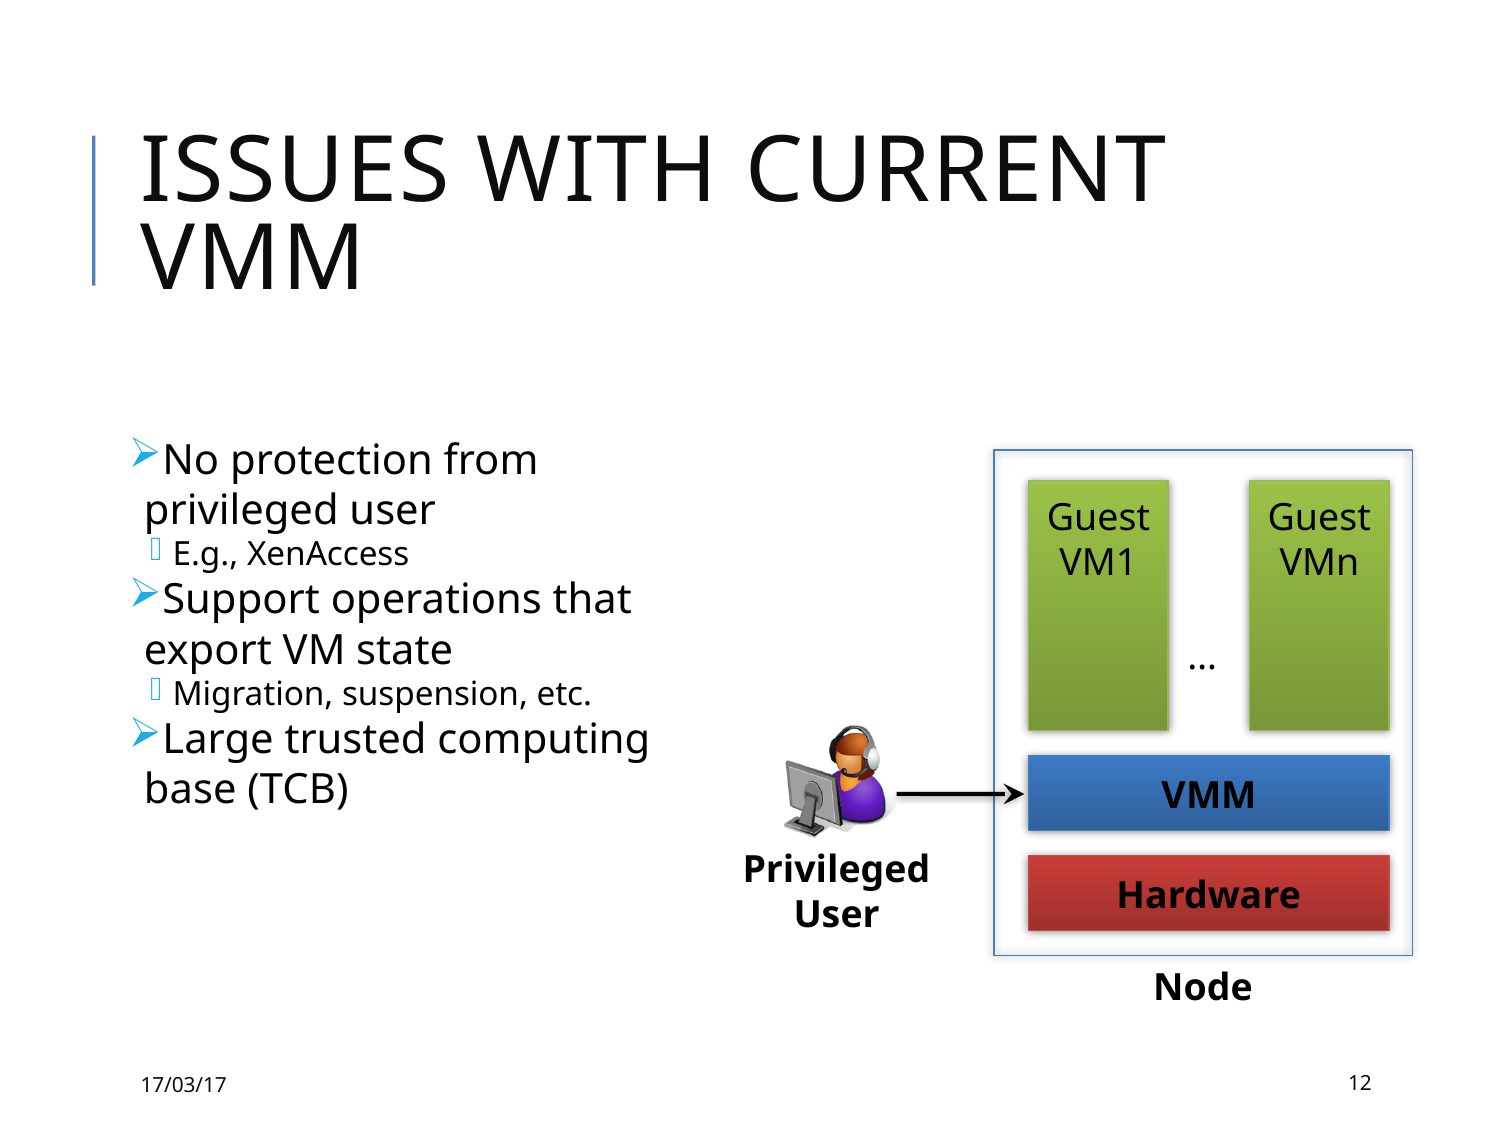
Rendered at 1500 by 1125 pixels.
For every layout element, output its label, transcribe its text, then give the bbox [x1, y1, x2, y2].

text_box [993, 449, 1413, 955]
text_box Privileged User [726, 837, 948, 942]
text_box 17/03/17 [125, 1061, 391, 1107]
text_box [902, 783, 1025, 805]
text_box Issues with current VMM [125, 95, 1322, 342]
text_box No protection from privileged user E.g., XenAccess Support operations that export VM state Migration, suspension, etc. Large trusted computing base (TCB) [121, 425, 733, 988]
text_box 12 [1333, 1061, 1453, 1107]
text_box … [1172, 624, 1240, 685]
text_box Node [993, 955, 1413, 1016]
picture [779, 715, 897, 841]
